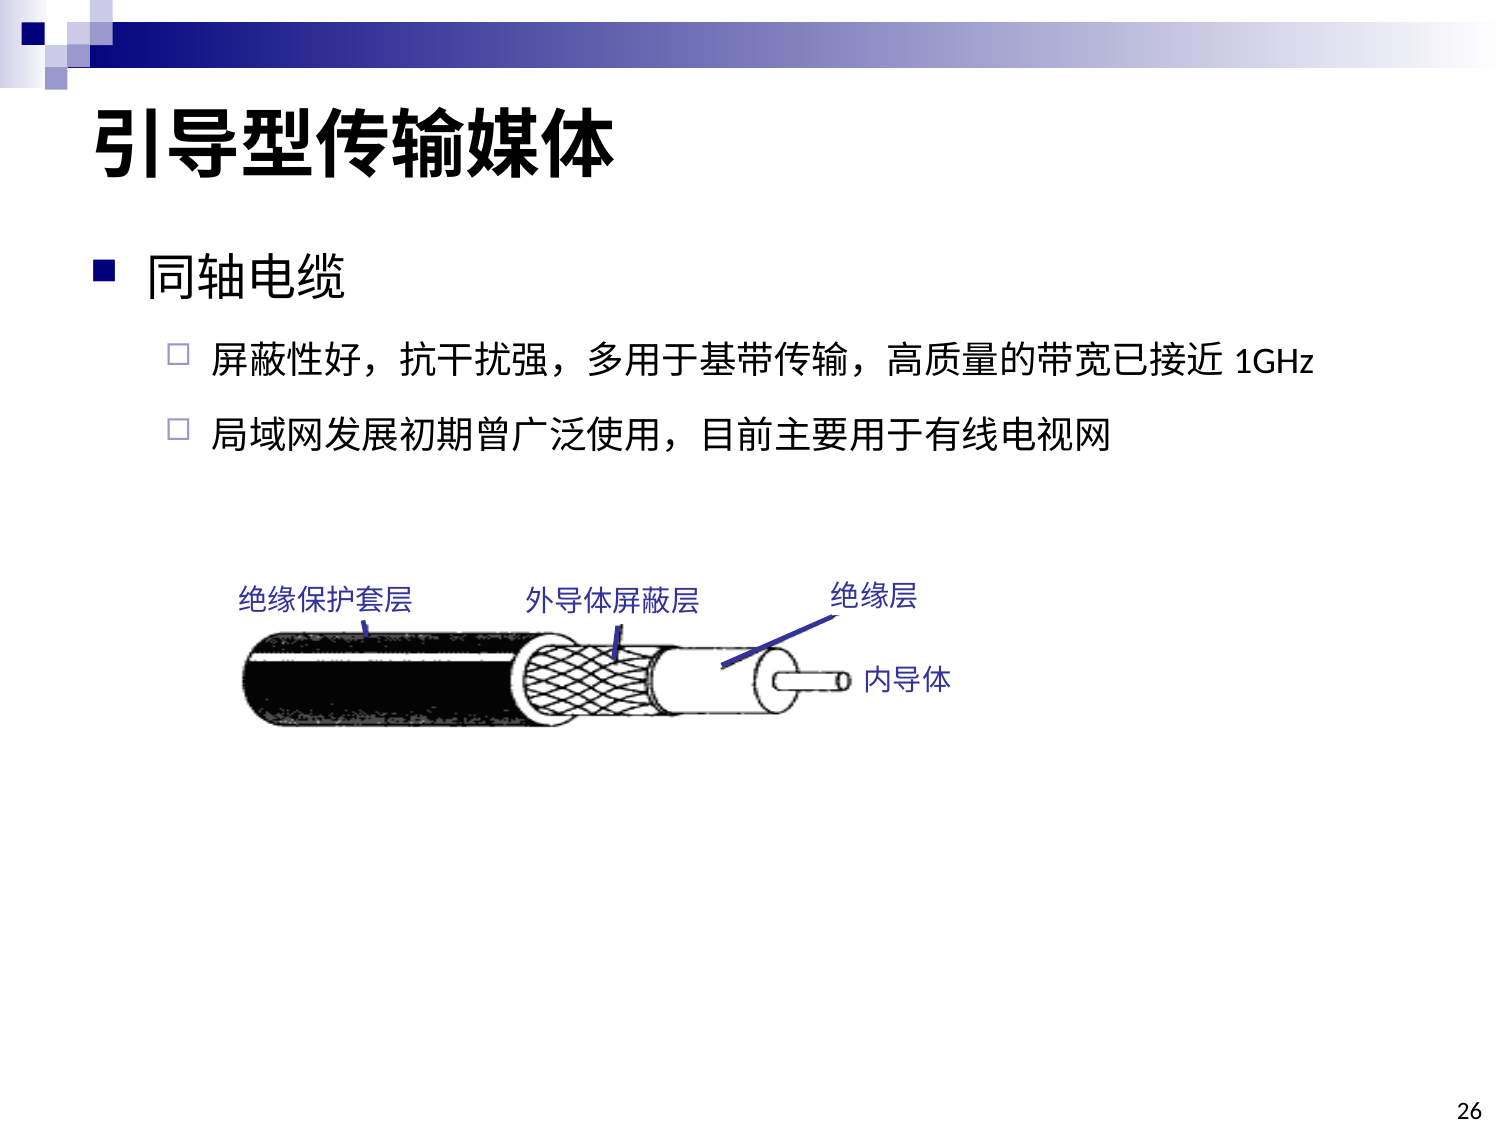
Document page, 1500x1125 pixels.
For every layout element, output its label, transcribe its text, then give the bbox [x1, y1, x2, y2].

list 同轴电缆 屏蔽性好，抗干扰强，多用于基带传输，高质量的带宽已接近1GHz 局域网发展初期曾广泛使用，目前主要用于有线电视网 [75, 208, 1425, 500]
slide_number 26 [1448, 1100, 1483, 1125]
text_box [200, 569, 1024, 738]
title 引导型传输媒体 [75, 75, 1425, 208]
